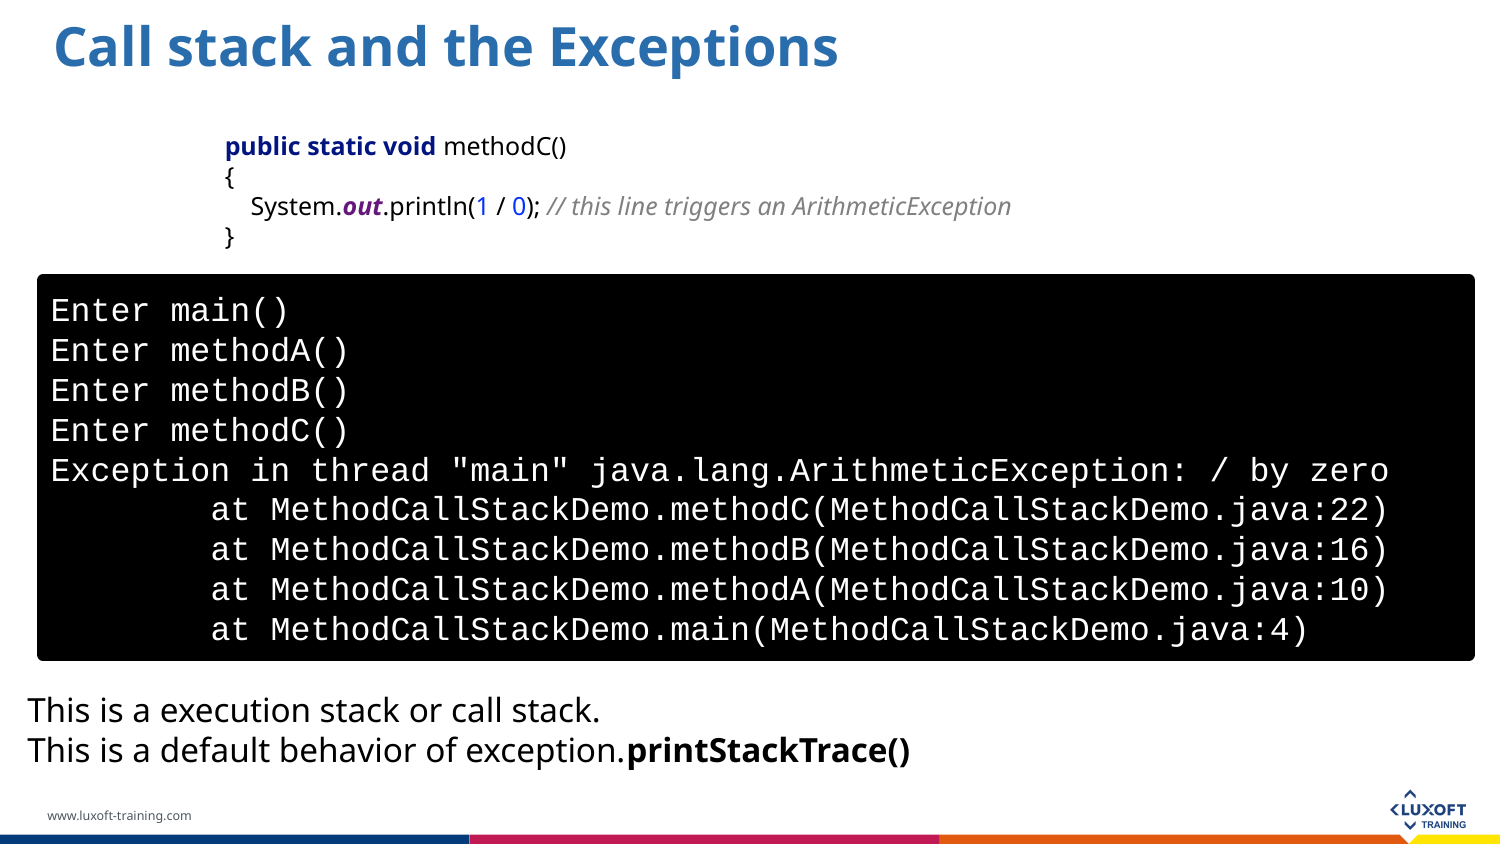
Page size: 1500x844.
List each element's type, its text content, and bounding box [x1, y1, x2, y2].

text_box Enter main() Enter methodA() Enter methodB() Enter methodC() Exception in thread "main" java.lang.ArithmeticException: / by zero at MethodCallStackDemo.methodC(MethodCallStackDemo.java:22) at MethodCallStackDemo.methodB(MethodCallStackDemo.java:16) at MethodCallStackDemo.methodA(MethodCallStackDemo.java:10) at MethodCallStackDemo.main(MethodCallStackDemo.java:4) [43, 280, 1469, 655]
picture [1390, 789, 1466, 830]
text_box Call stack and the Exceptions [47, 6, 1197, 84]
text_box public static void methodC() { System.out.println(1 / 0); // this line triggers an ArithmeticException } [219, 124, 1019, 256]
text_box This is a execution stack or call stack. This is a default behavior of exception.printStackTrace() [21, 683, 917, 775]
